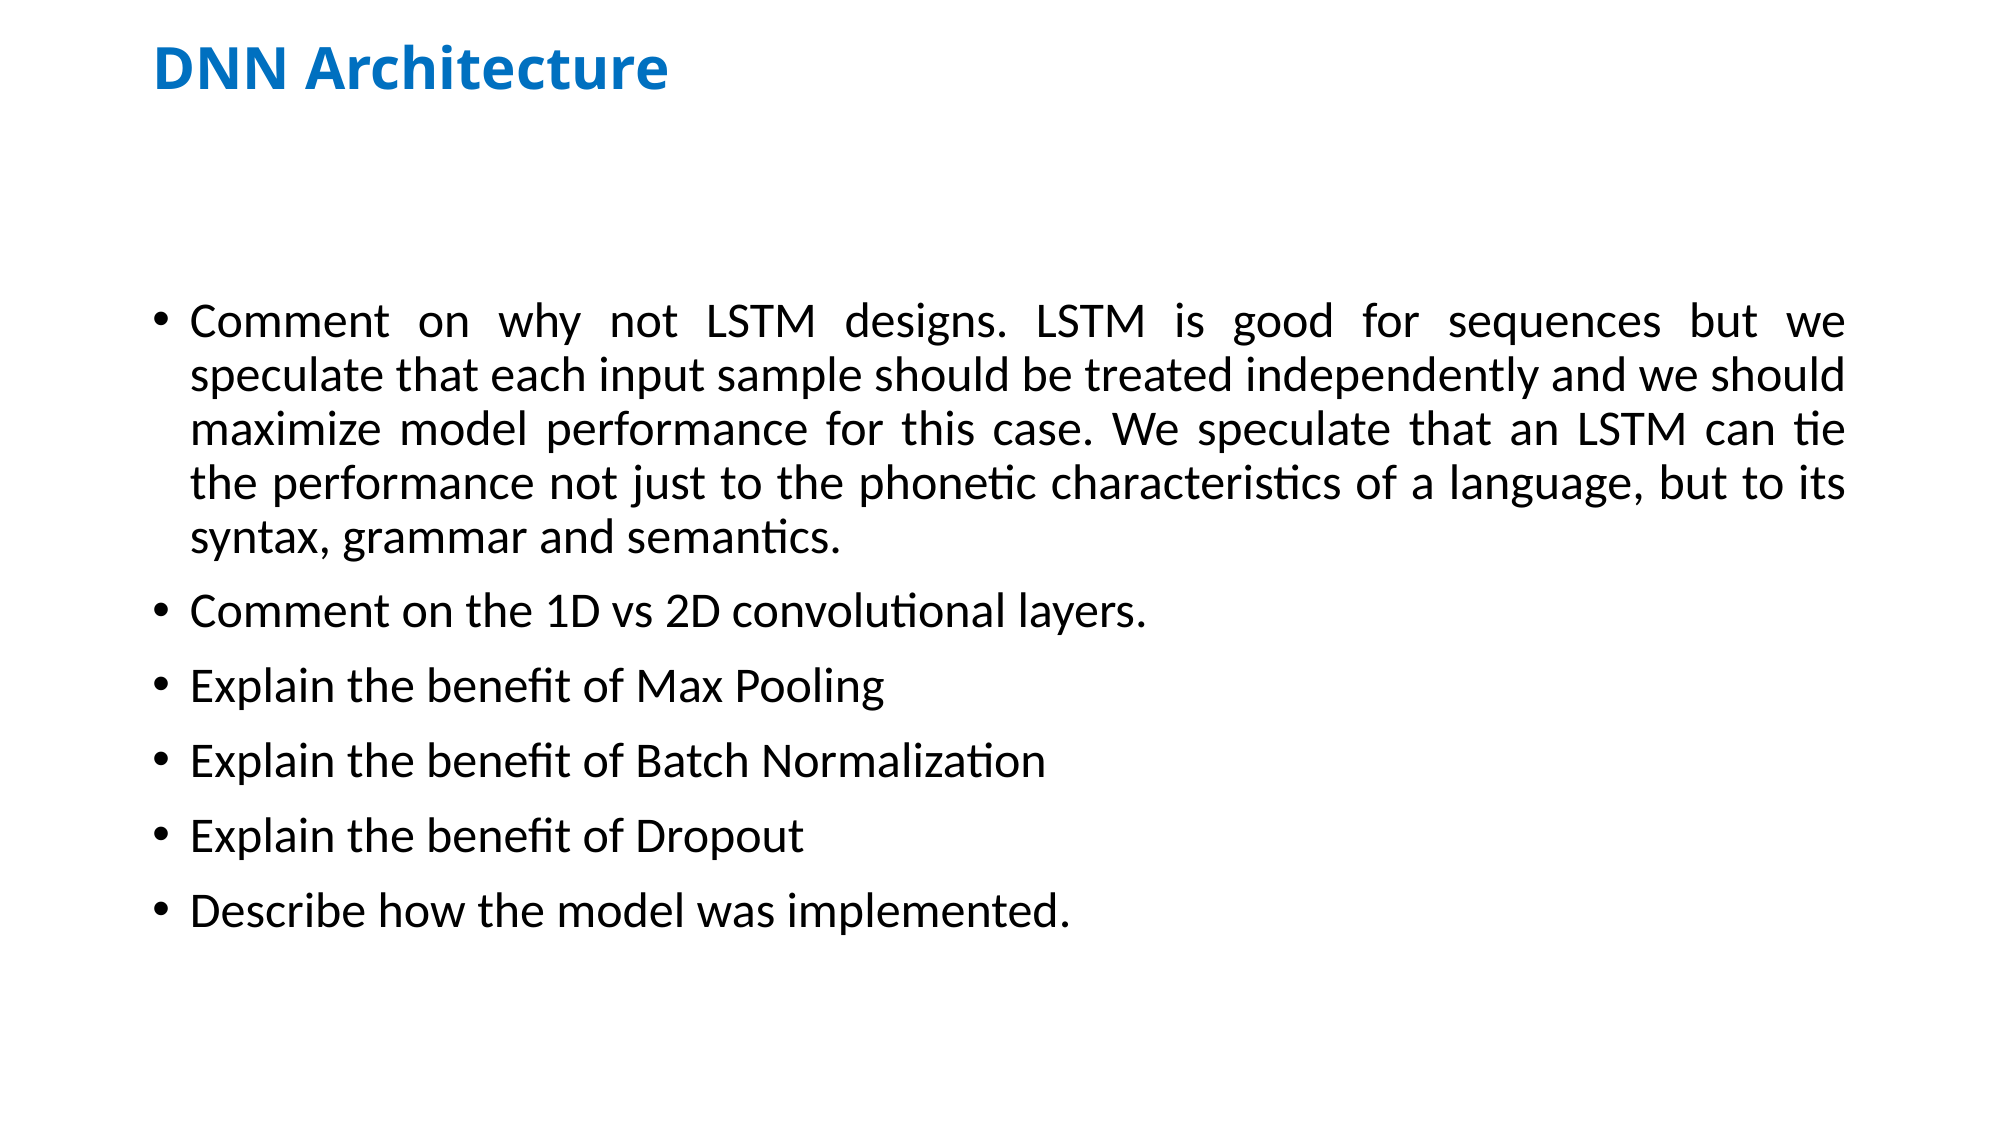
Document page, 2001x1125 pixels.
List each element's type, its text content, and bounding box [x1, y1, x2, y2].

title DNN Architecture [137, 17, 1863, 124]
list Comment on why not LSTM designs. LSTM is good for sequences but we speculate that each input sample should be treated independently and we should maximize model performance for this case. We speculate that an LSTM can tie the performance not just to the phonetic characteristics of a language, but to its syntax, grammar and semantics. Comment on the 1D vs 2D convolutional layers. Explain the benefit of Max Pooling Explain the benefit of Batch Normalization Explain the benefit of Dropout Describe how the model was implemented. [137, 171, 1863, 1061]
